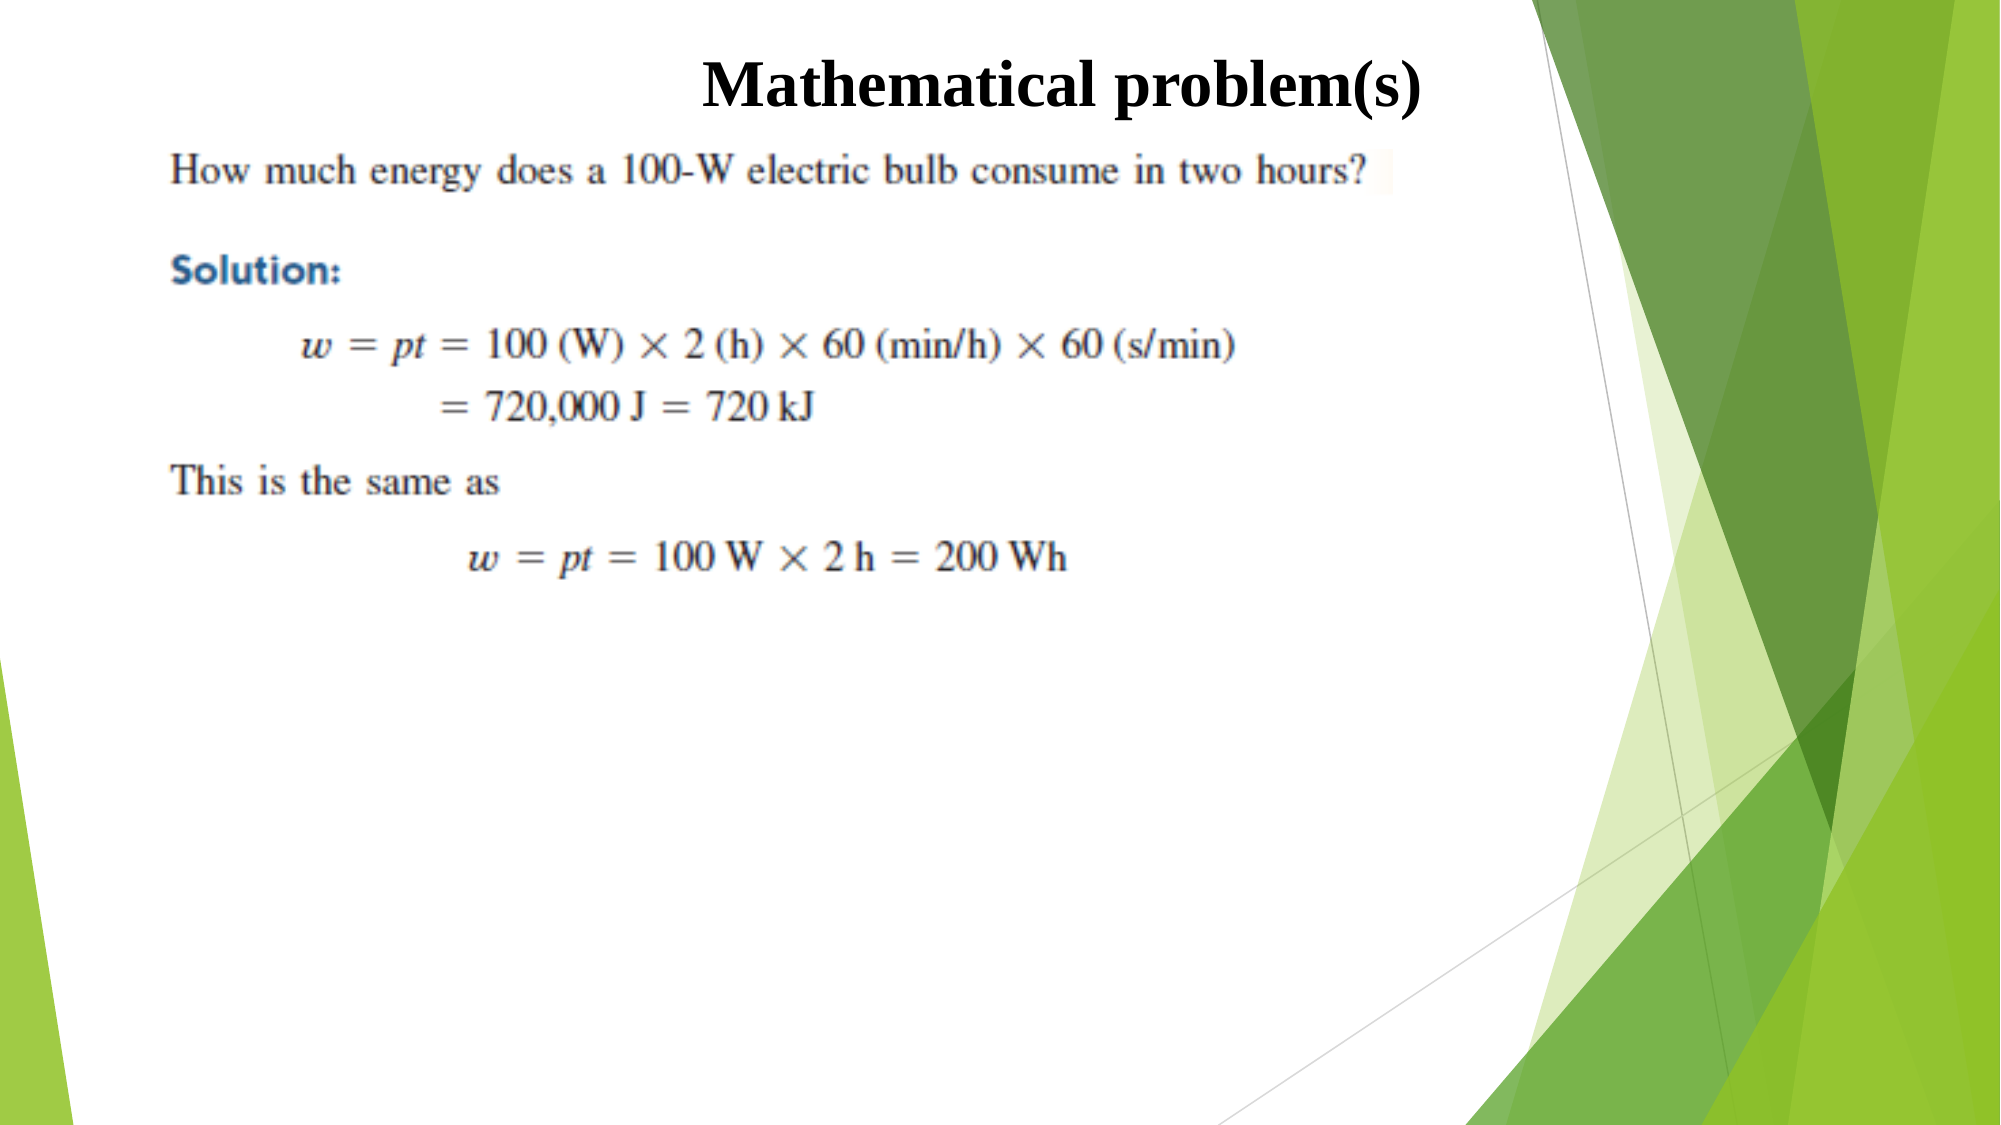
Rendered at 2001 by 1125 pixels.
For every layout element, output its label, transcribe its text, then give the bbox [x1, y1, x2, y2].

picture [149, 149, 1393, 629]
text_box Mathematical problem(s) [562, 32, 1564, 128]
slide_number [1440, 1046, 1900, 1103]
